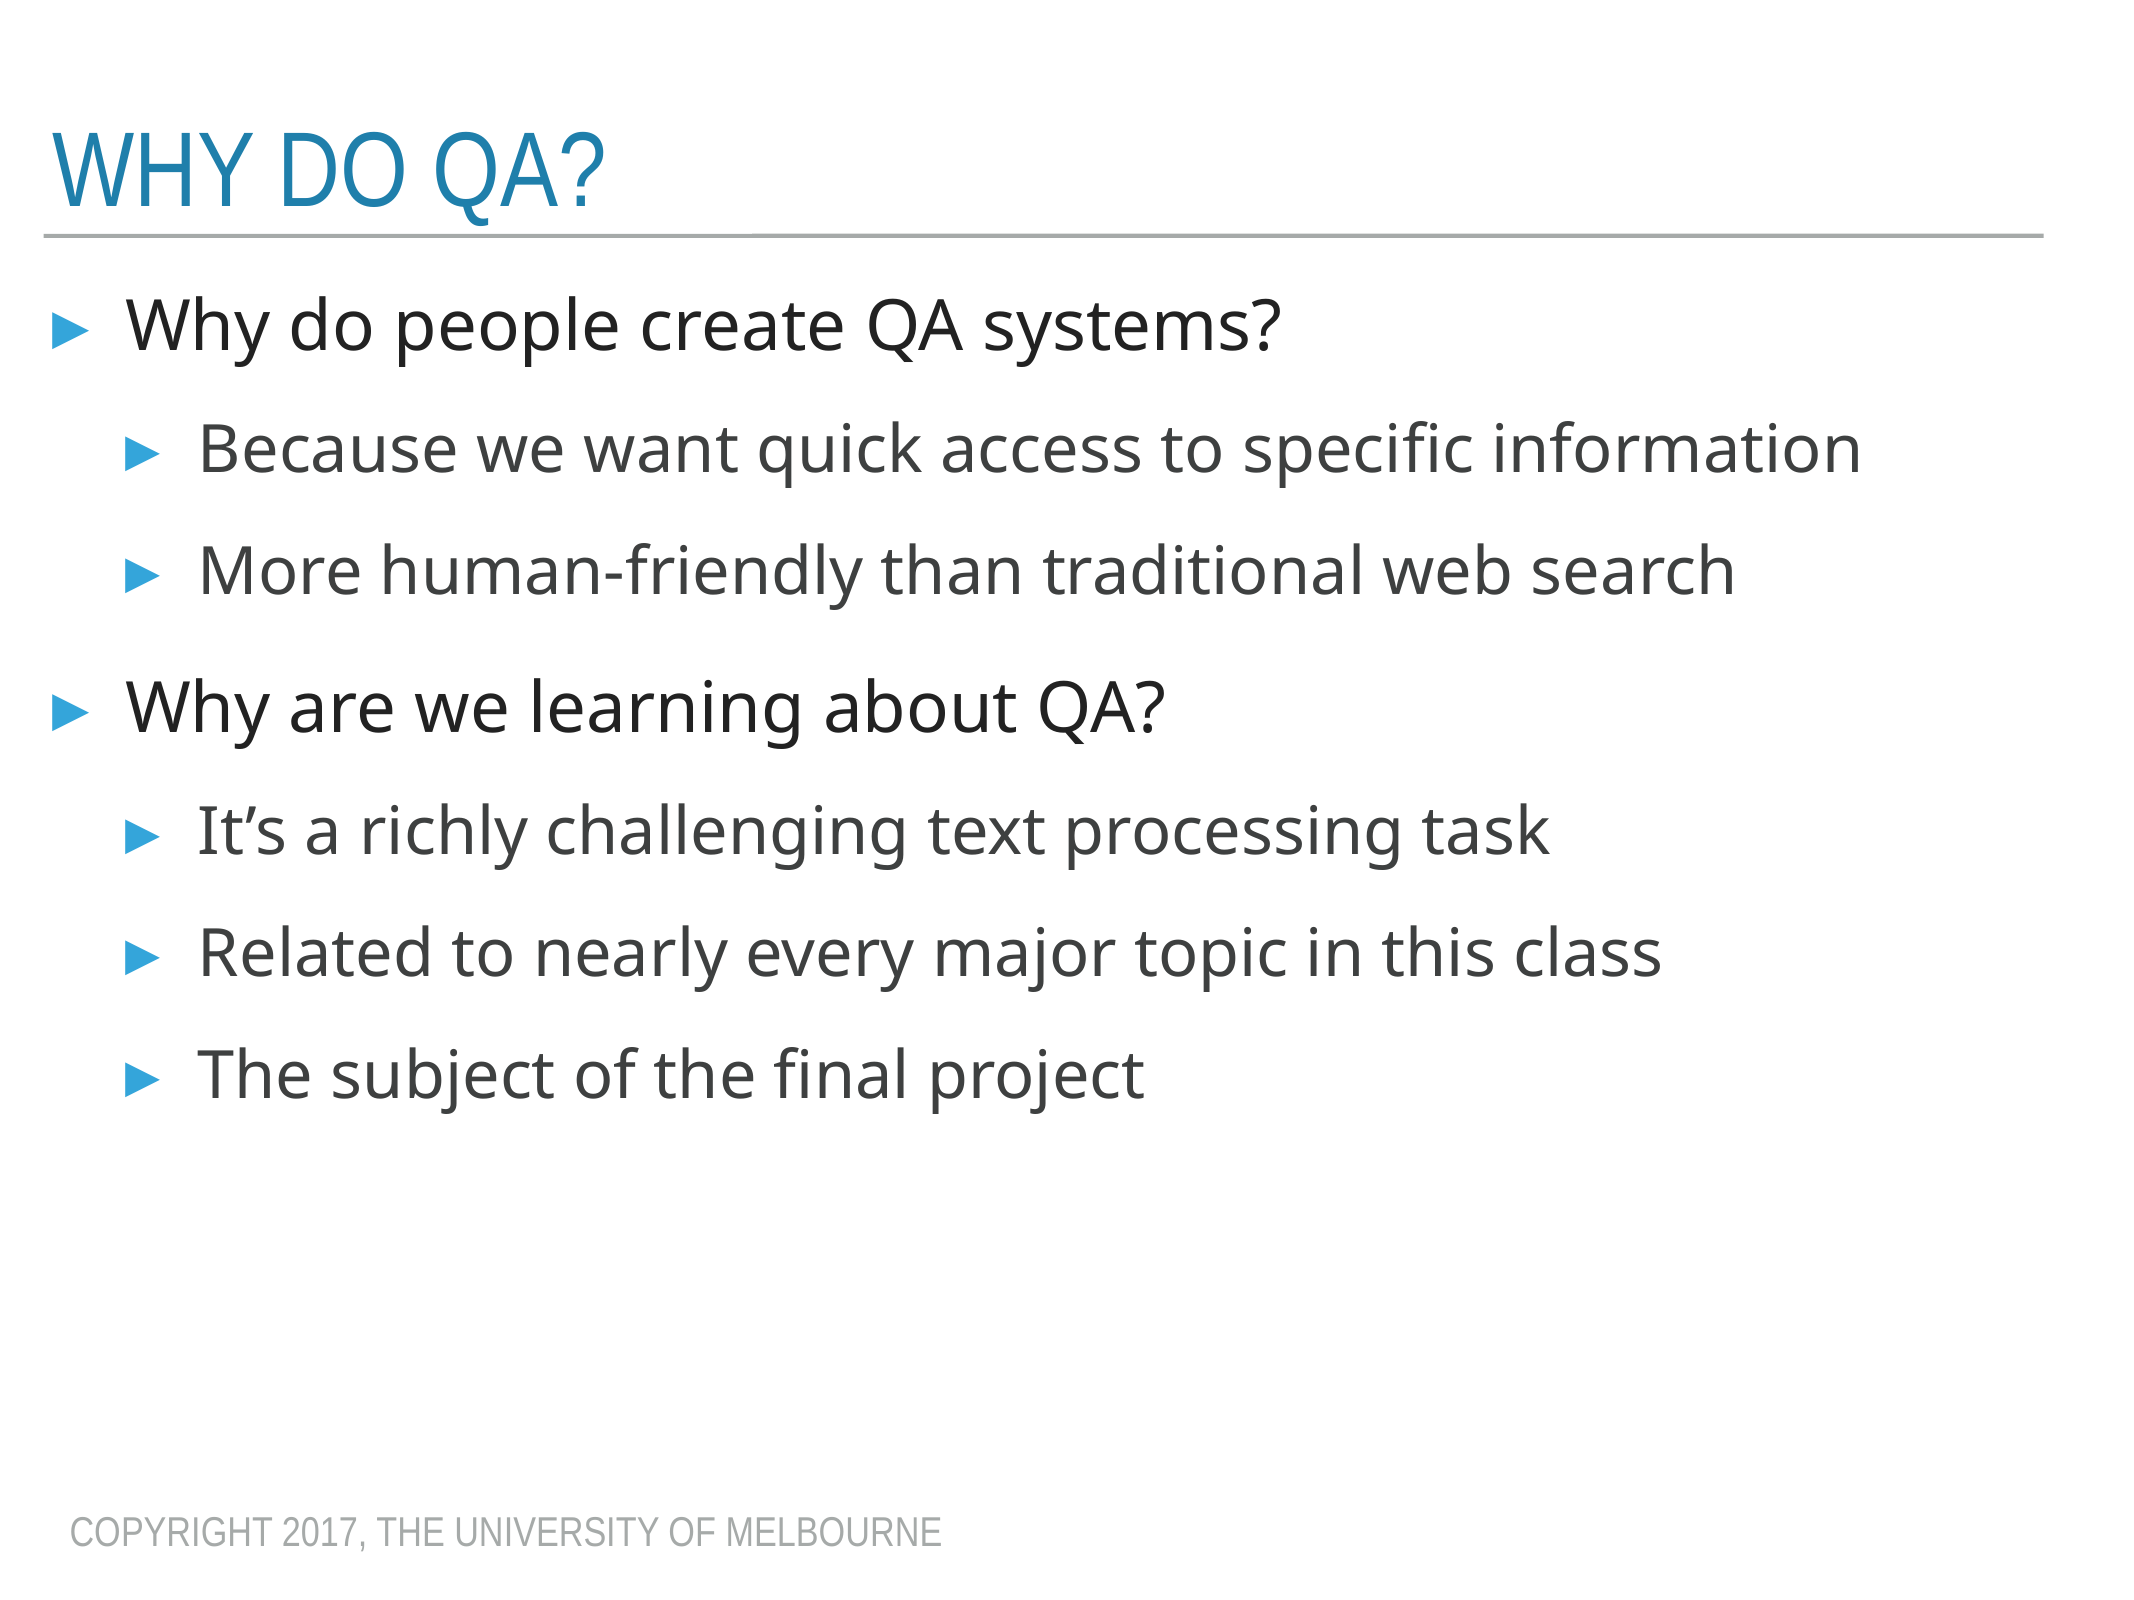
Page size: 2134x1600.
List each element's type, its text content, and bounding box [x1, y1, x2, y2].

title Why do QA? [43, 116, 2045, 236]
list Why do people create QA systems? Because we want quick access to specific information More human-friendly than traditional web search Why are we learning about QA? It’s a richly challenging text processing task Related to nearly every major topic in this class The subject of the final project [43, 270, 2045, 1551]
